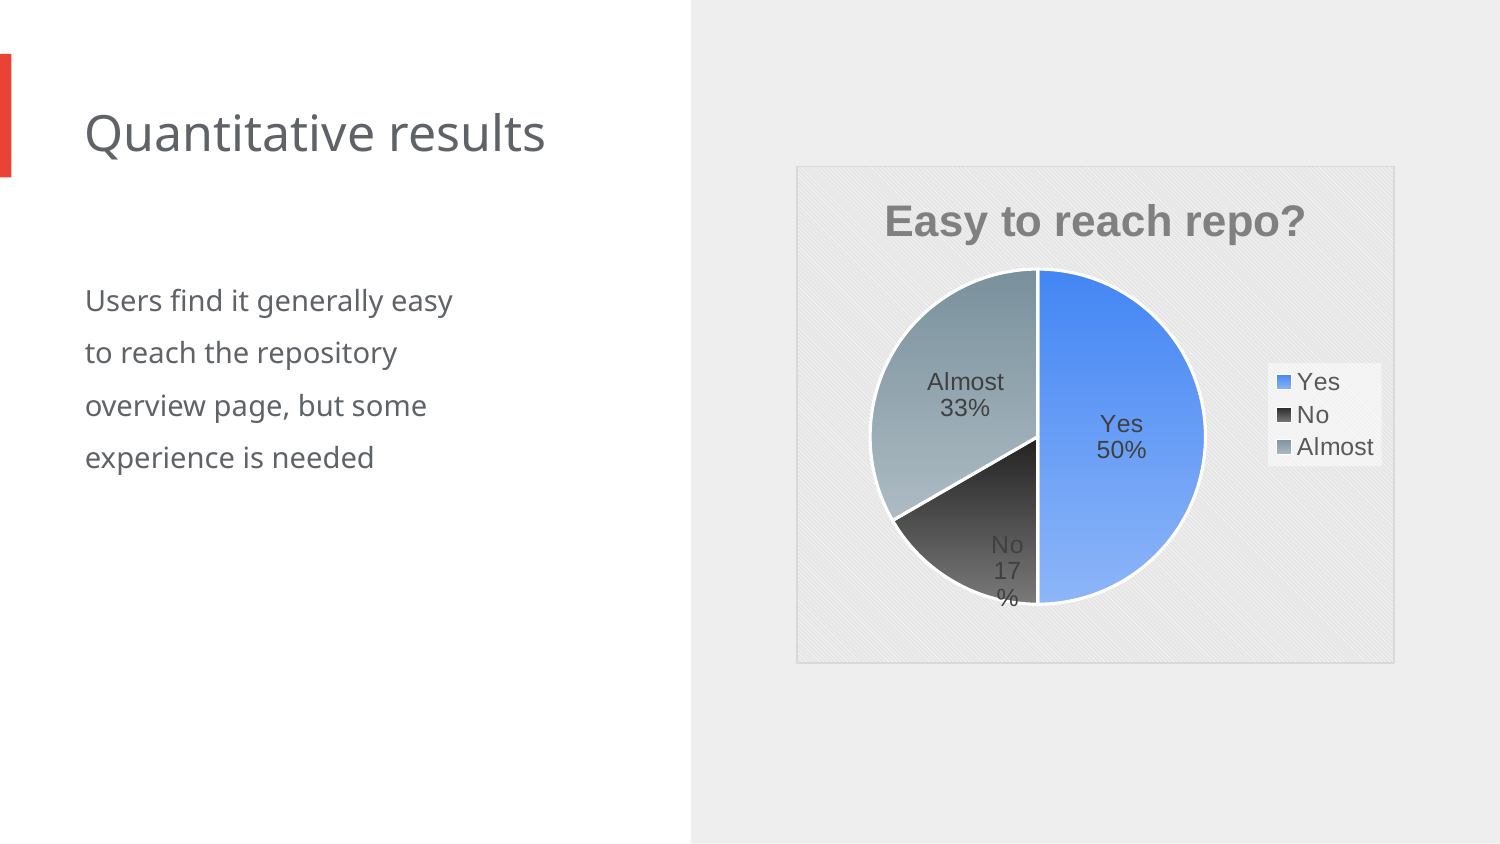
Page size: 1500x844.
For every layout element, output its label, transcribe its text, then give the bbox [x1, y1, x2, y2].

text_box Users find it generally easy to reach the repository overview page, but some experience is needed [84, 249, 483, 490]
text_box [690, 0, 1500, 844]
text_box Quantitative results [84, 85, 1234, 176]
chart [795, 165, 1396, 665]
